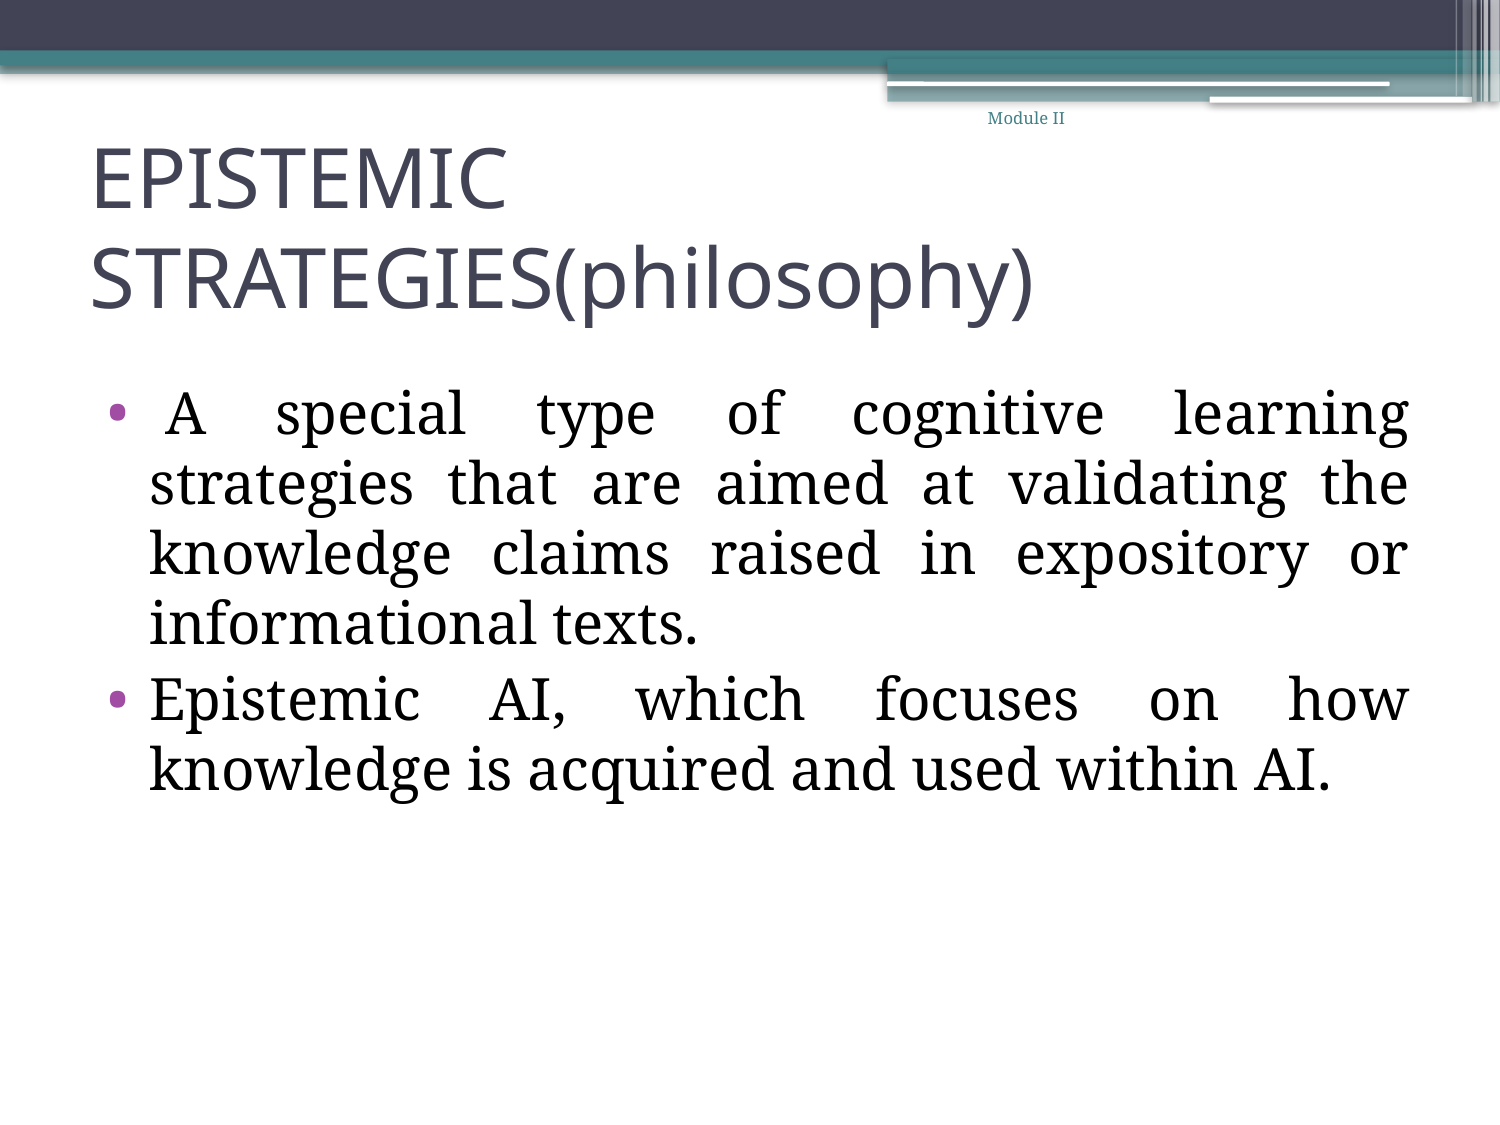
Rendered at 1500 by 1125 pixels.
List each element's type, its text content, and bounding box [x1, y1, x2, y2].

footer Module II [862, 100, 1080, 176]
title EPISTEMIC STRATEGIES(philosophy) [75, 137, 1425, 313]
list A special type of cognitive learning strategies that are aimed at validating the knowledge claims raised in expository or informational texts. Epistemic AI, which focuses on how knowledge is acquired and used within AI. [75, 368, 1425, 1079]
